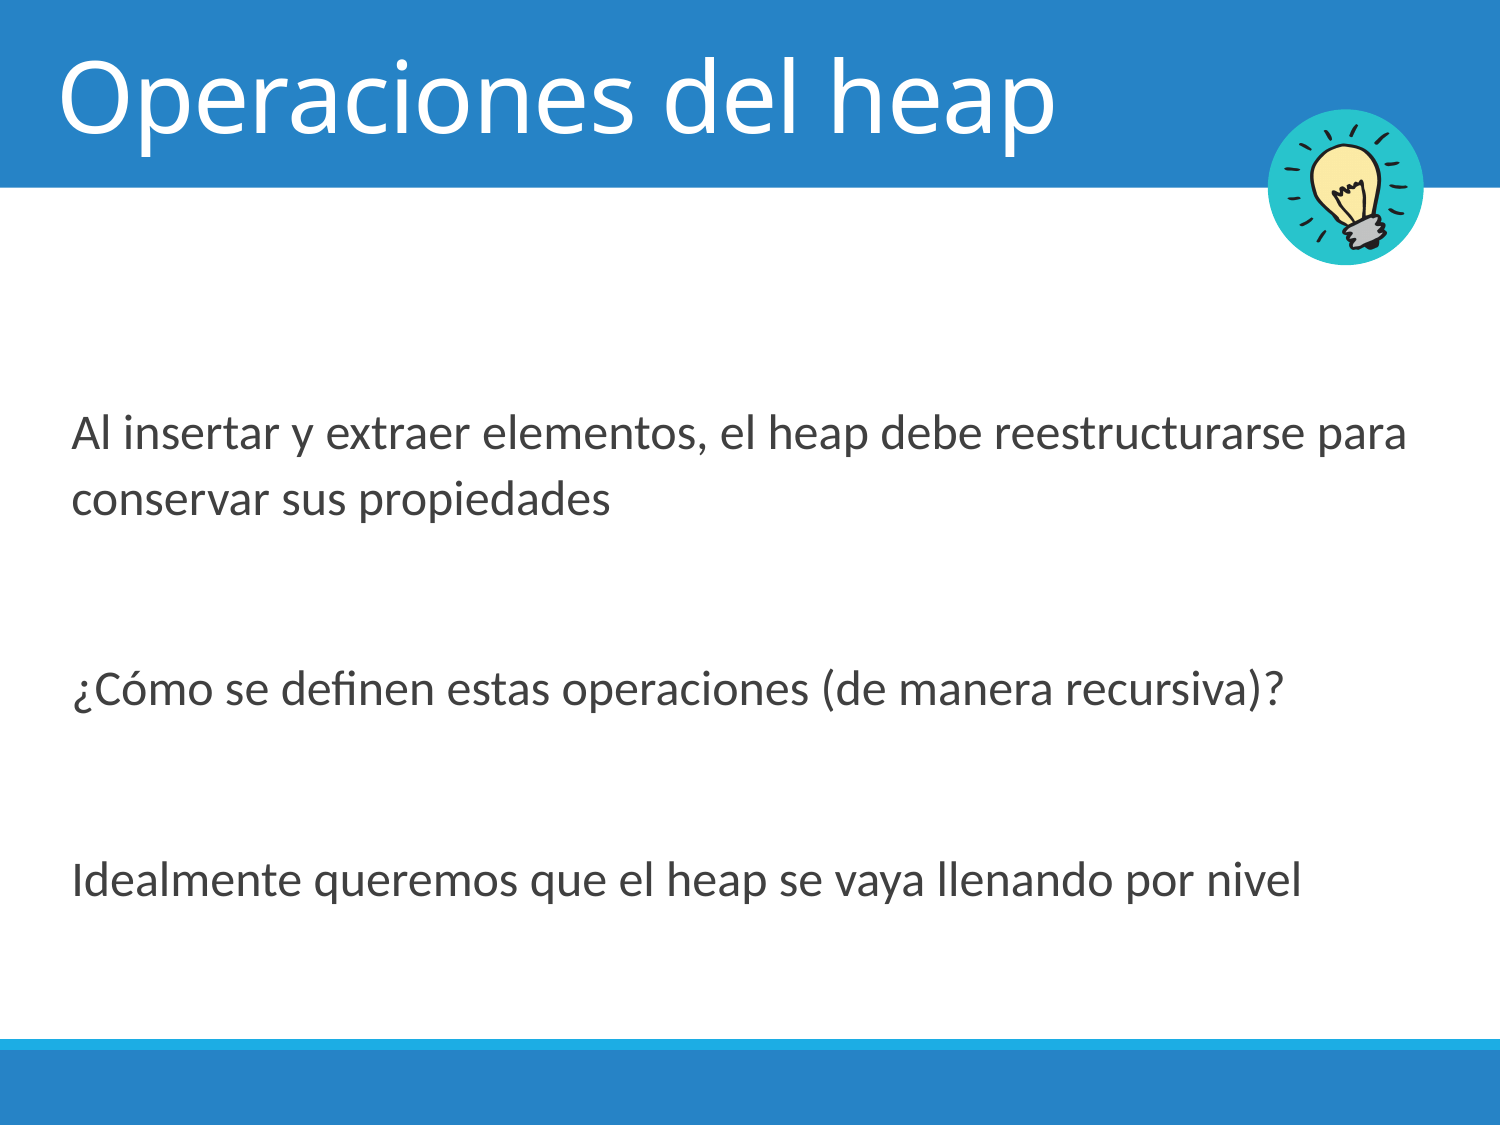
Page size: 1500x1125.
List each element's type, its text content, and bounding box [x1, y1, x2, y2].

picture [1284, 188, 1408, 250]
list Al insertar y extraer elementos, el heap debe reestructurarse para conservar sus propiedades ¿Cómo se definen estas operaciones (de manera recursiva)? Idealmente queremos que el heap se vaya llenando por nivel [41, 299, 1459, 1001]
title Operaciones del heap [41, 0, 1459, 188]
